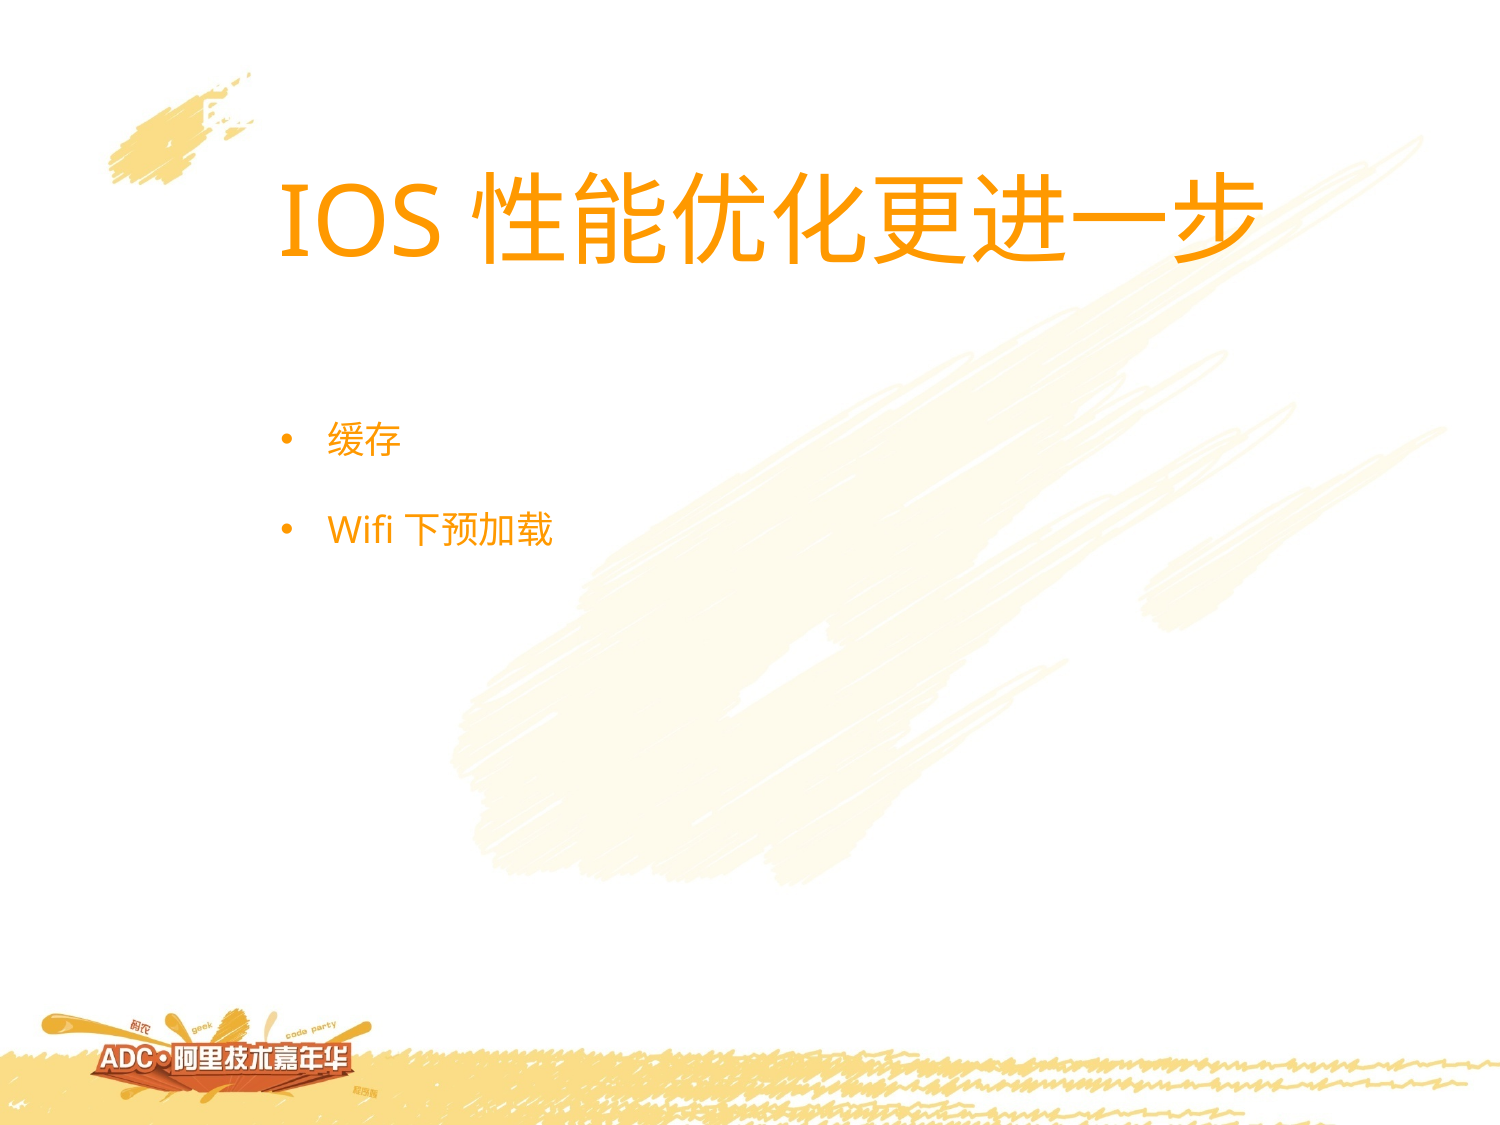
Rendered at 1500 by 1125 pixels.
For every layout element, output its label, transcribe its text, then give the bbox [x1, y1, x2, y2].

text_box 缓存 Wifi下预加载 [265, 408, 1018, 694]
text_box IOS性能优化更进一步 [242, 149, 1306, 284]
text_box [241, 367, 1132, 497]
picture [0, 0, 1500, 1125]
